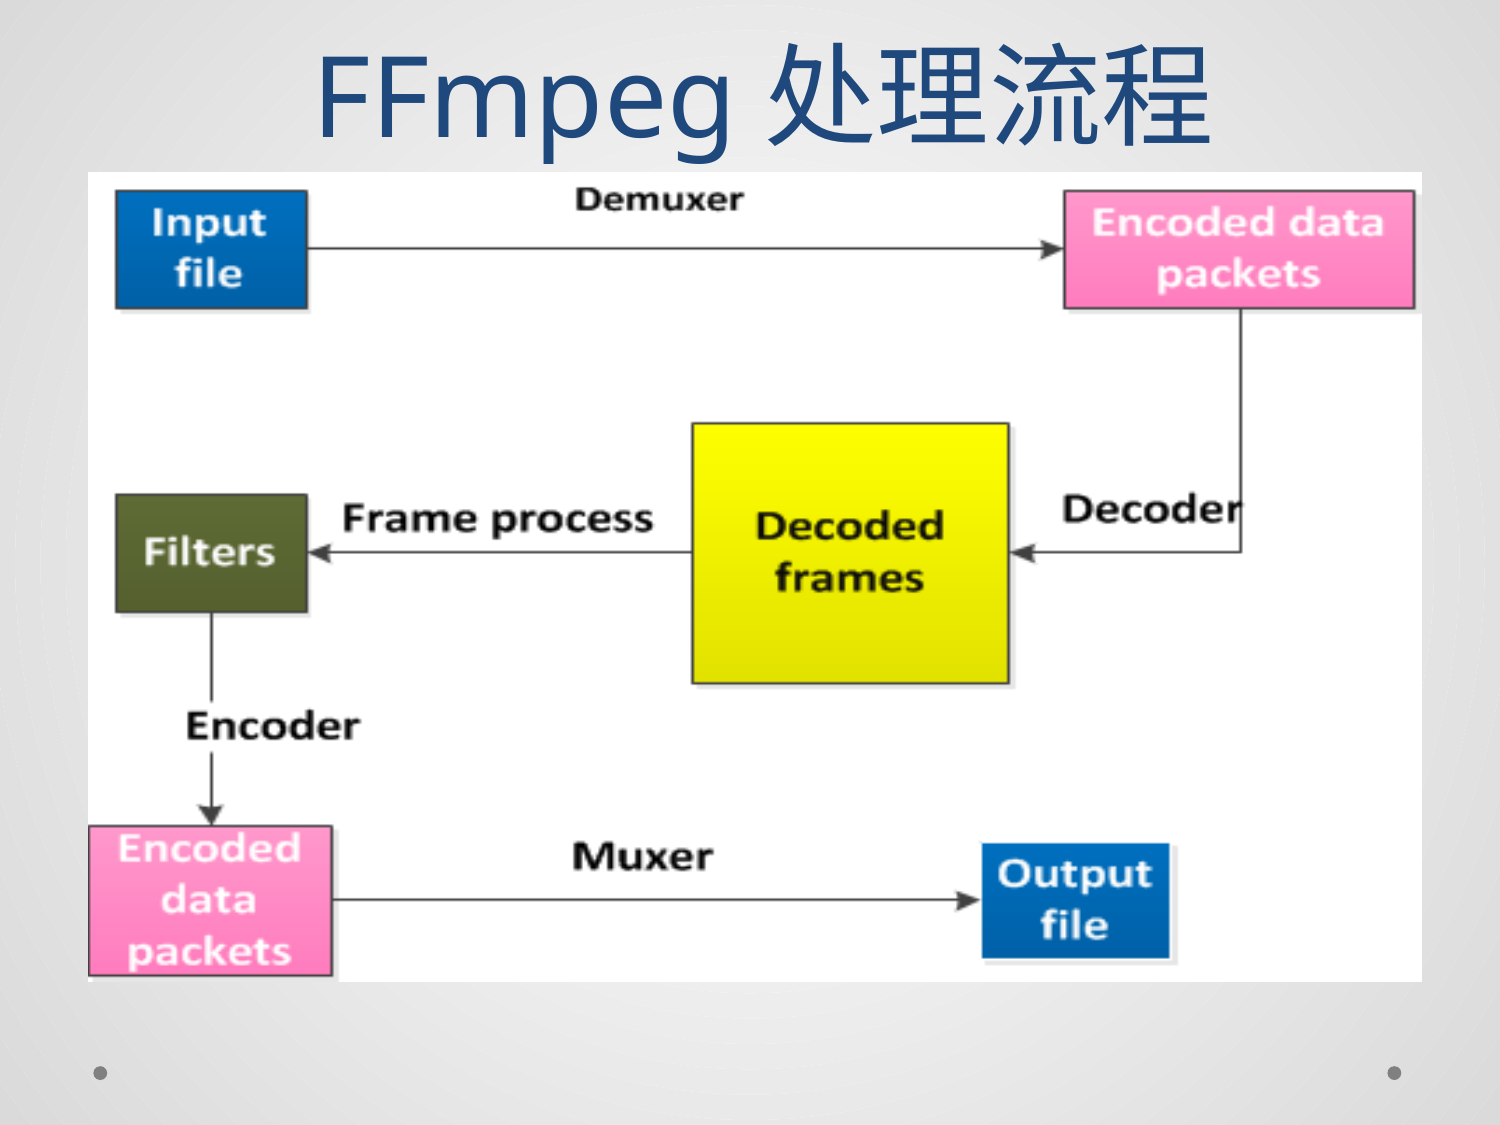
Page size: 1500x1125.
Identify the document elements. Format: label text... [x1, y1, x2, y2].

picture [88, 172, 1422, 983]
title FFmpeg处理流程 [88, 19, 1439, 168]
